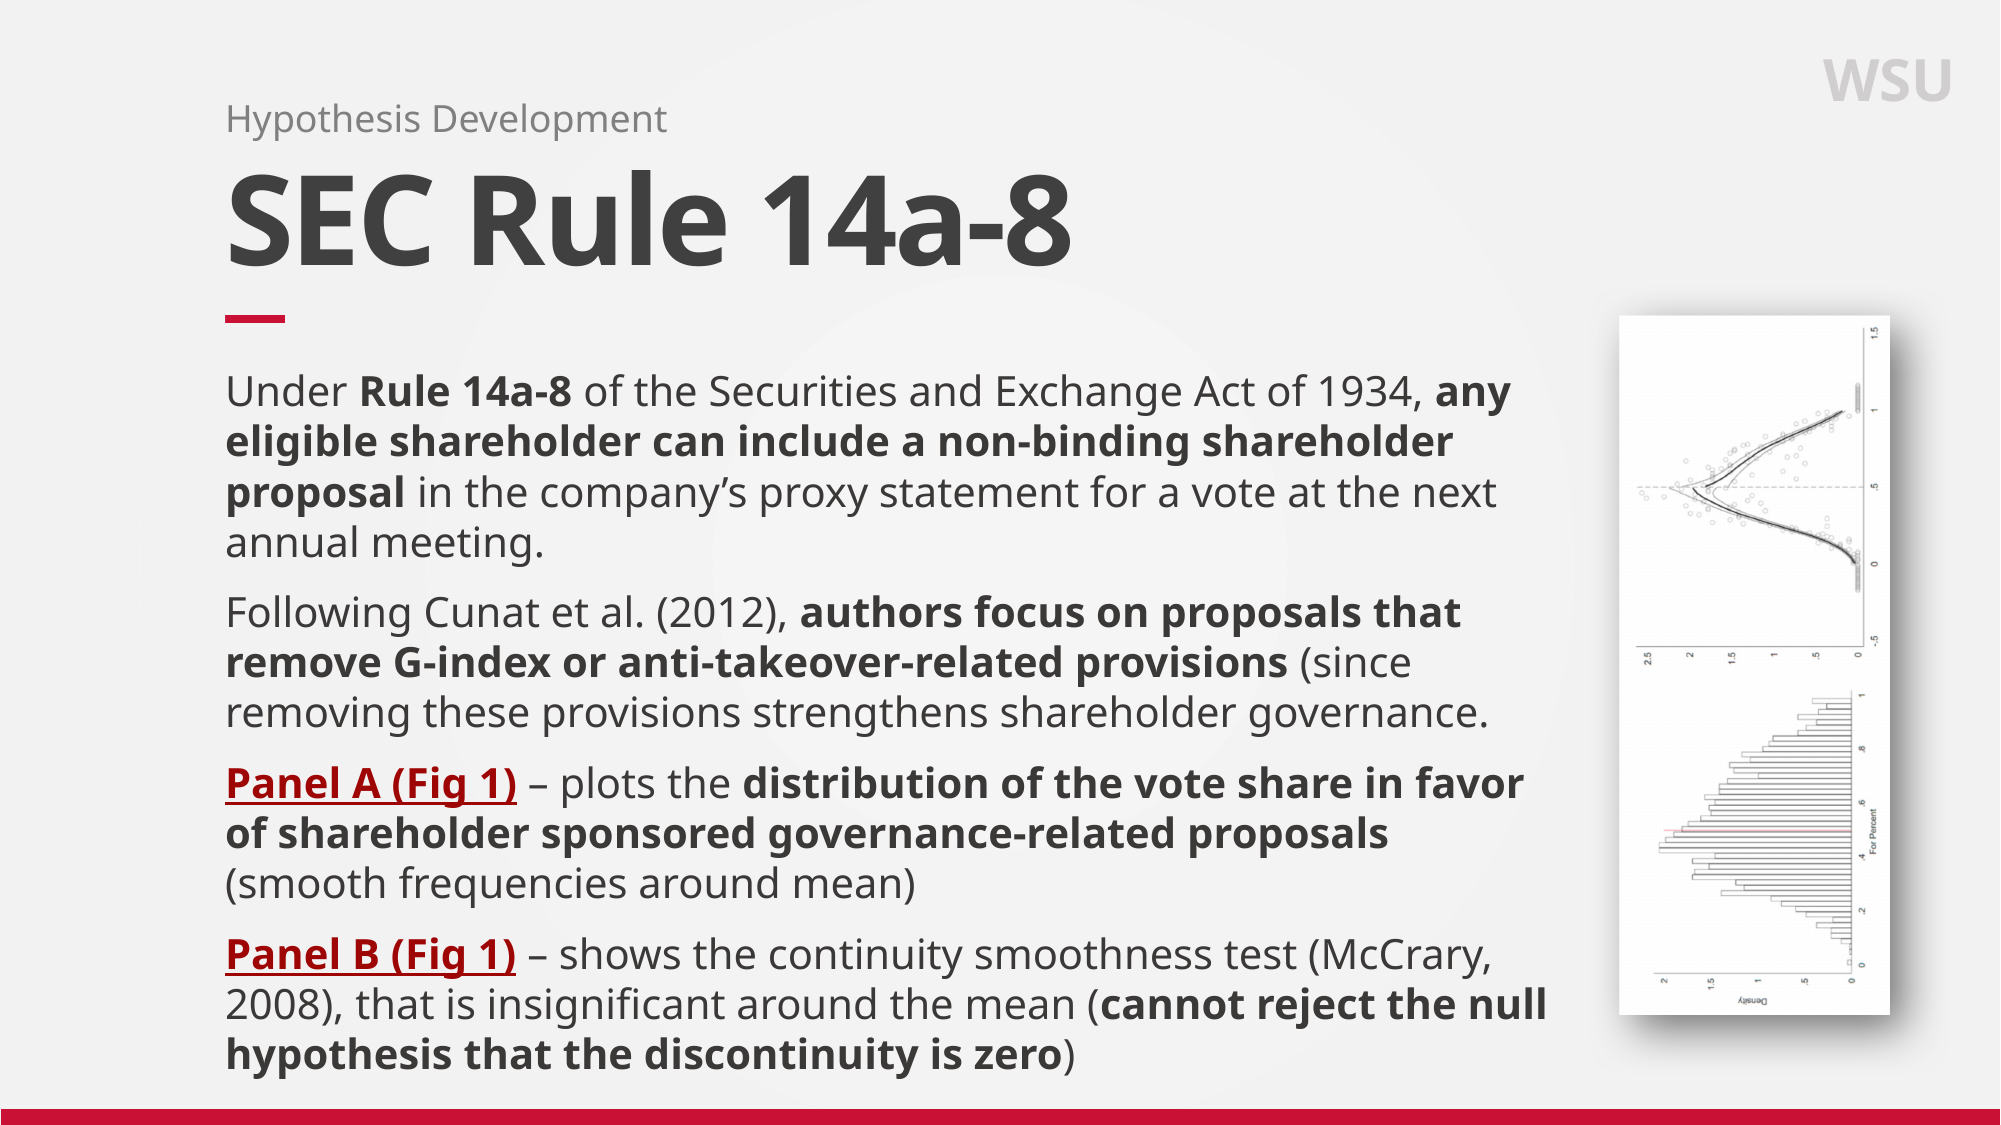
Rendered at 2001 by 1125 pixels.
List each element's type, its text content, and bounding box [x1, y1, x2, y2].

picture [1405, 316, 2000, 1015]
text_box Hypothesis Development [224, 93, 872, 150]
text_box [224, 314, 286, 324]
text_box [0, 1109, 2000, 1125]
title SEC Rule 14a-8 [225, 149, 1809, 300]
text_box Under Rule 14a-8 of the Securities and Exchange Act of 1934, any eligible shareholder can include a non-binding shareholder proposal in the company’s proxy statement for a vote at the next annual meeting. Following Cunat et al. (2012), authors focus on proposals that remove G-index or anti-takeover-related provisions (since removing these provisions strengthens shareholder governance. Panel A (Fig 1) – plots the distribution of the vote share in favor of shareholder sponsored governance-related proposals (smooth frequencies around mean) Panel B (Fig 1) – shows the continuity smoothness test (McCrary, 2008), that is insignificant around the mean (cannot reject the null hypothesis that the discontinuity is zero) [225, 357, 1575, 1032]
text_box WSU [1808, 35, 1971, 121]
